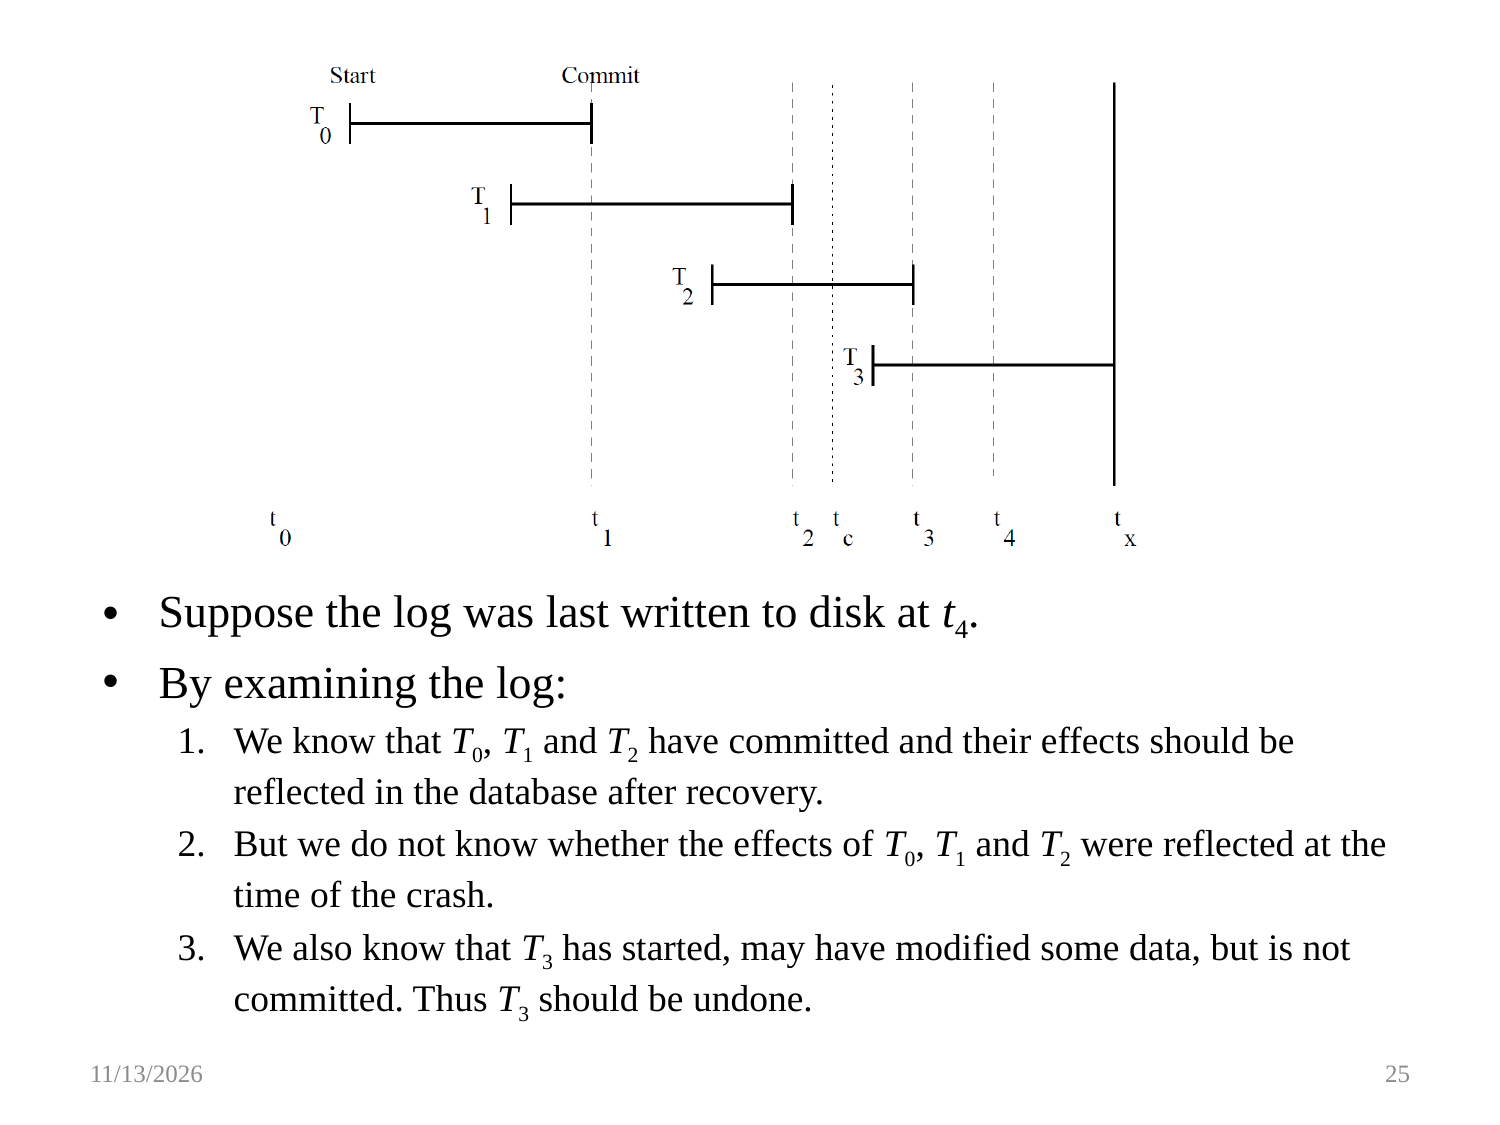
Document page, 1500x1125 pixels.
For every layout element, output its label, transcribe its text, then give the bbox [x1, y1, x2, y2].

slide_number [75, 1042, 425, 1103]
list Suppose the log was last written to disk at t4. By examining the log: We know that T0, T1 and T2 have committed and their effects should be reflected in the database after recovery. But we do not know whether the effects of T0, T1 and T2 were reflected at the time of the crash. We also know that T3 has started, may have modified some data, but is not committed. Thus T3 should be undone. [87, 125, 1438, 1005]
slide_number 25 [1074, 1042, 1425, 1103]
picture [230, 37, 1177, 588]
